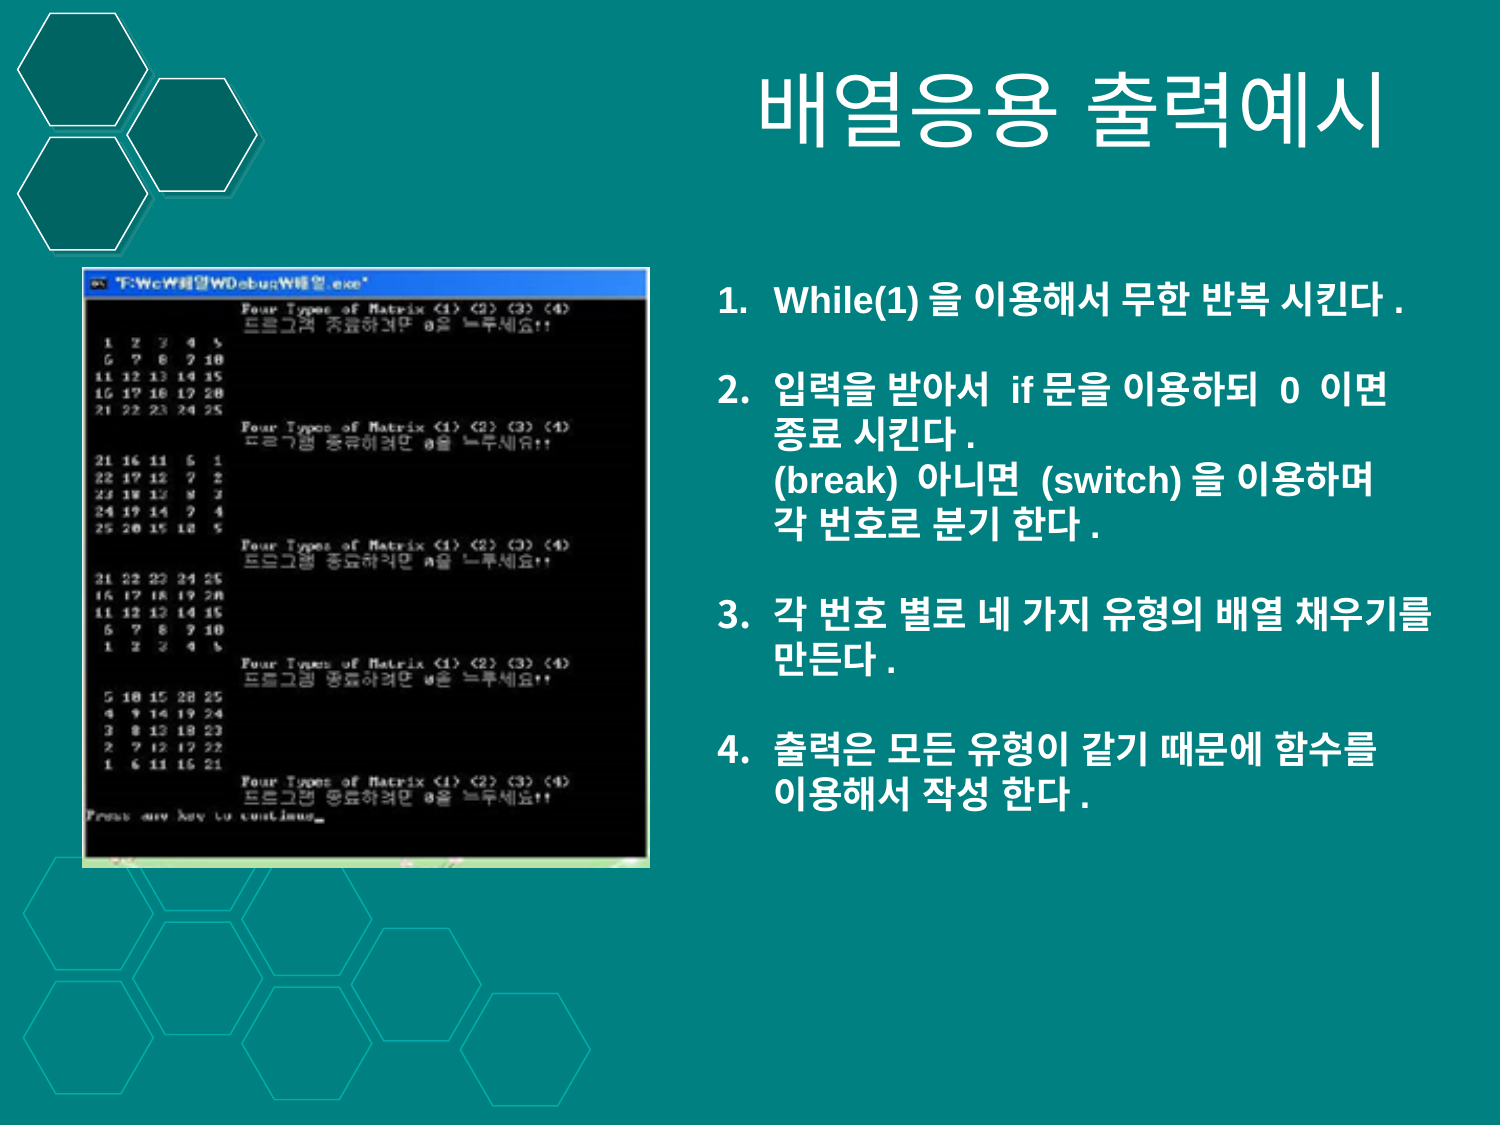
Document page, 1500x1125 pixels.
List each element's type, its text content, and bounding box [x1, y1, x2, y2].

picture [82, 267, 650, 868]
title 배열응용 출력예시 [277, 42, 1406, 173]
text_box While(1)을 이용해서 무한 반복 시킨다. 입력을 받아서 if문을 이용하되 0 이면 종료 시킨다. (break) 아니면 (switch)을 이용하며 각 번호로 분기 한다. 각 번호 별로 네 가지 유형의 배열 채우기를 만든다. 출력은 모든 유형이 같기 때문에 함수를 이용해서 작성 한다. [702, 269, 1477, 824]
